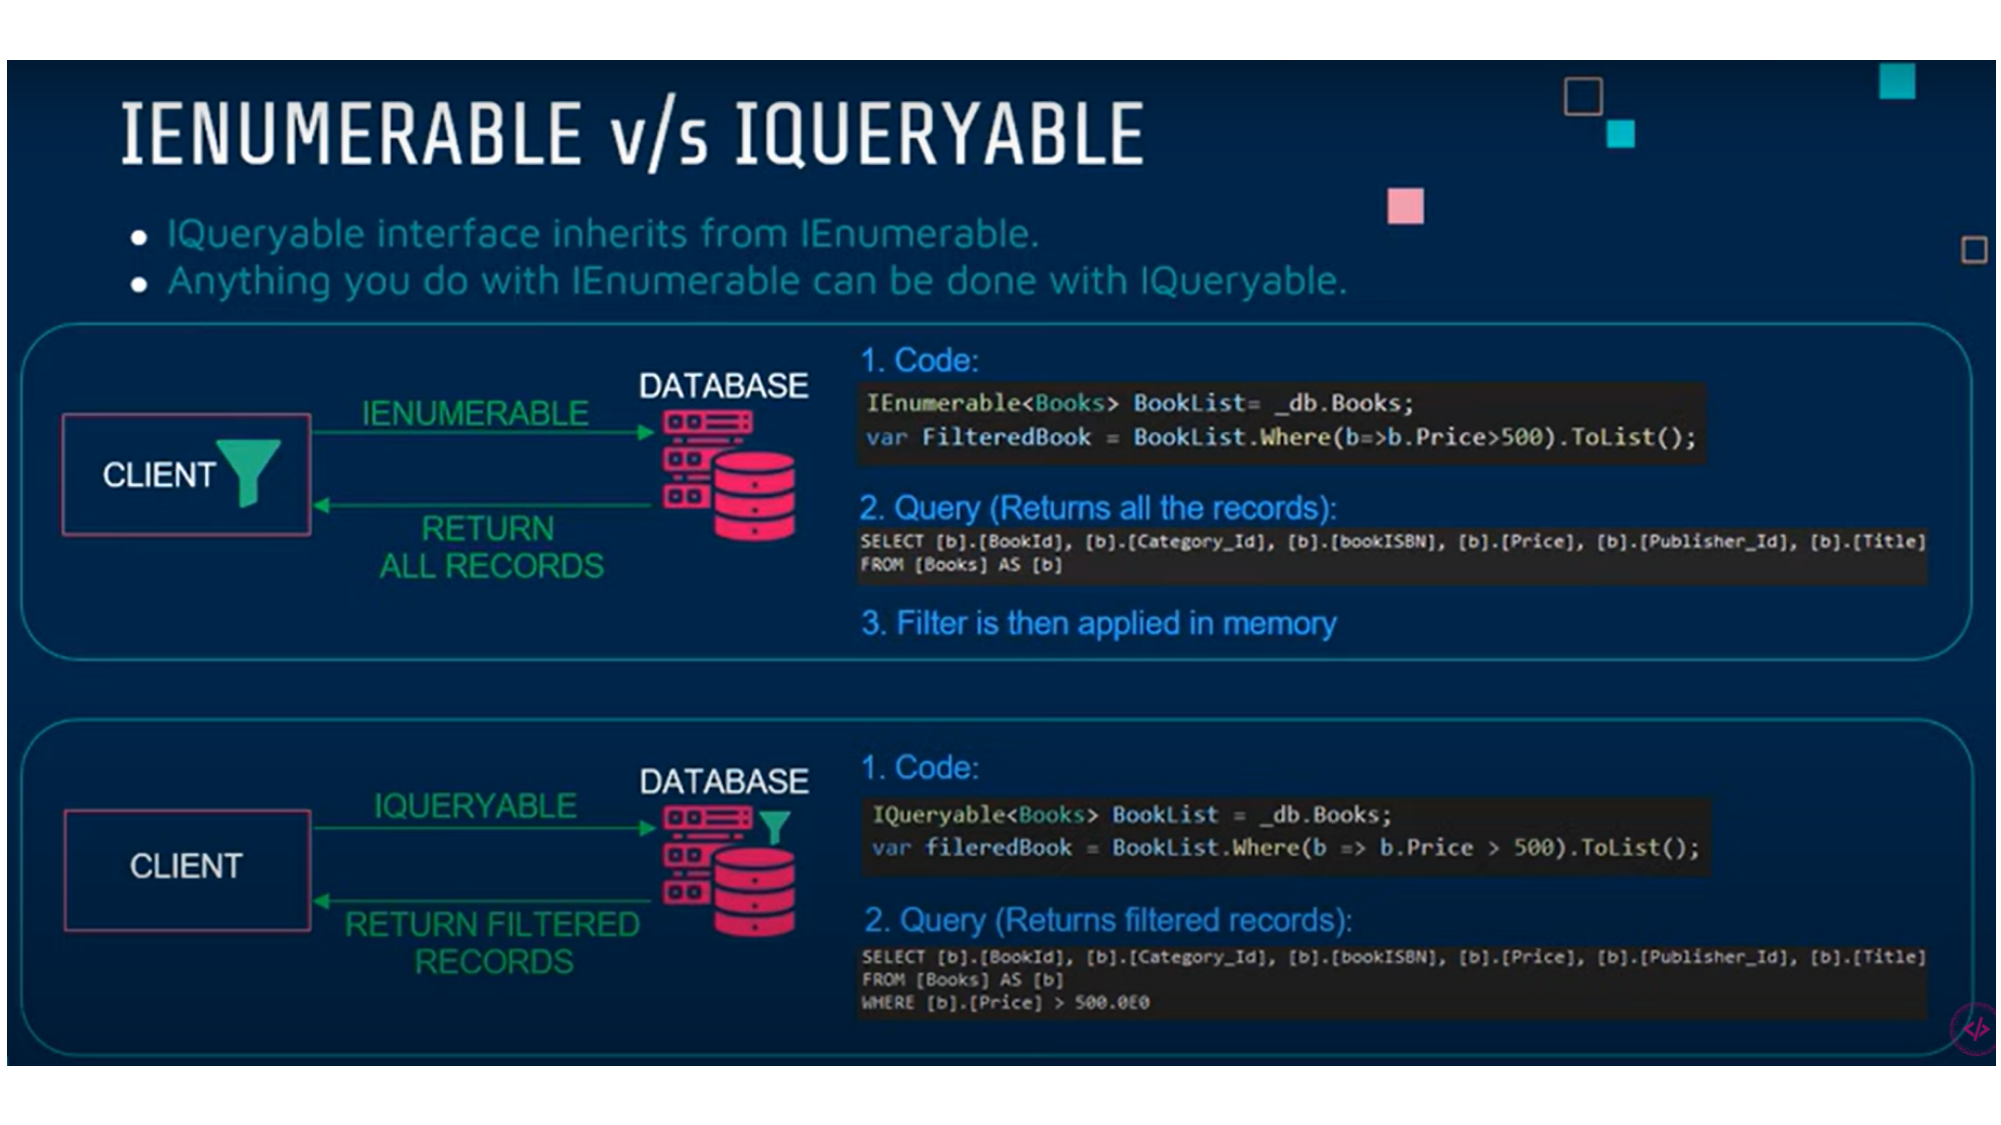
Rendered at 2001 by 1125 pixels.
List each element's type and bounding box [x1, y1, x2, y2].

picture [7, 60, 1996, 1066]
